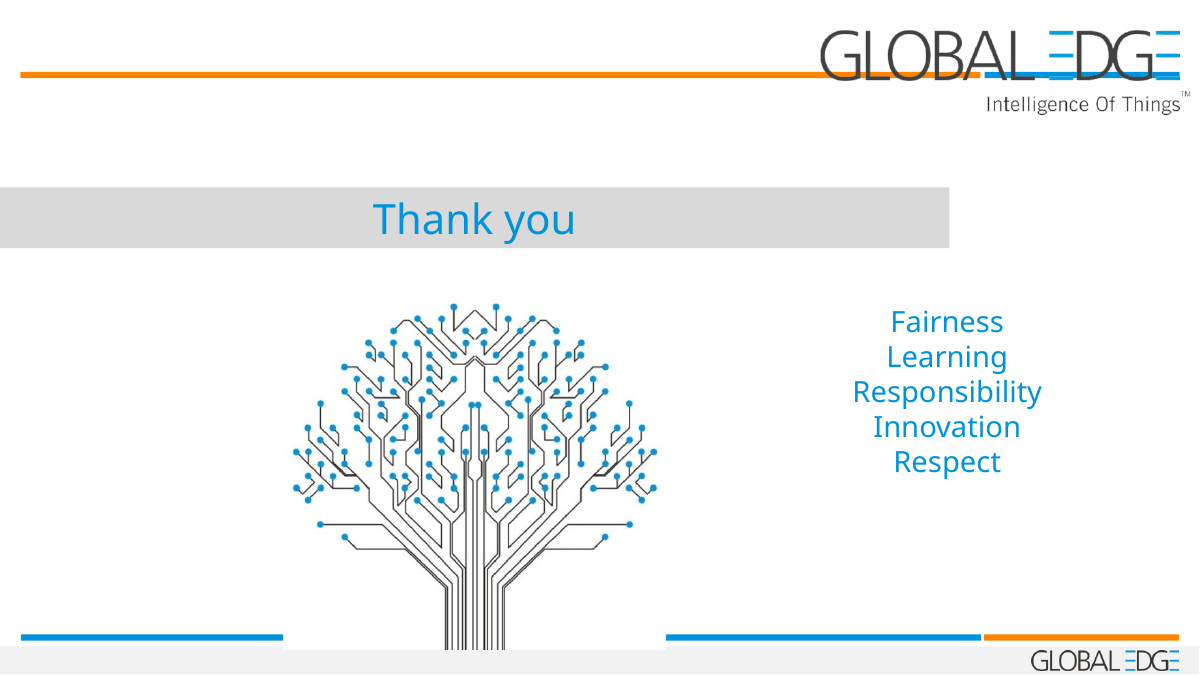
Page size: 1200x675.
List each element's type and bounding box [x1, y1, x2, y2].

picture [810, 20, 1200, 125]
picture [283, 279, 666, 650]
picture [1031, 650, 1179, 671]
